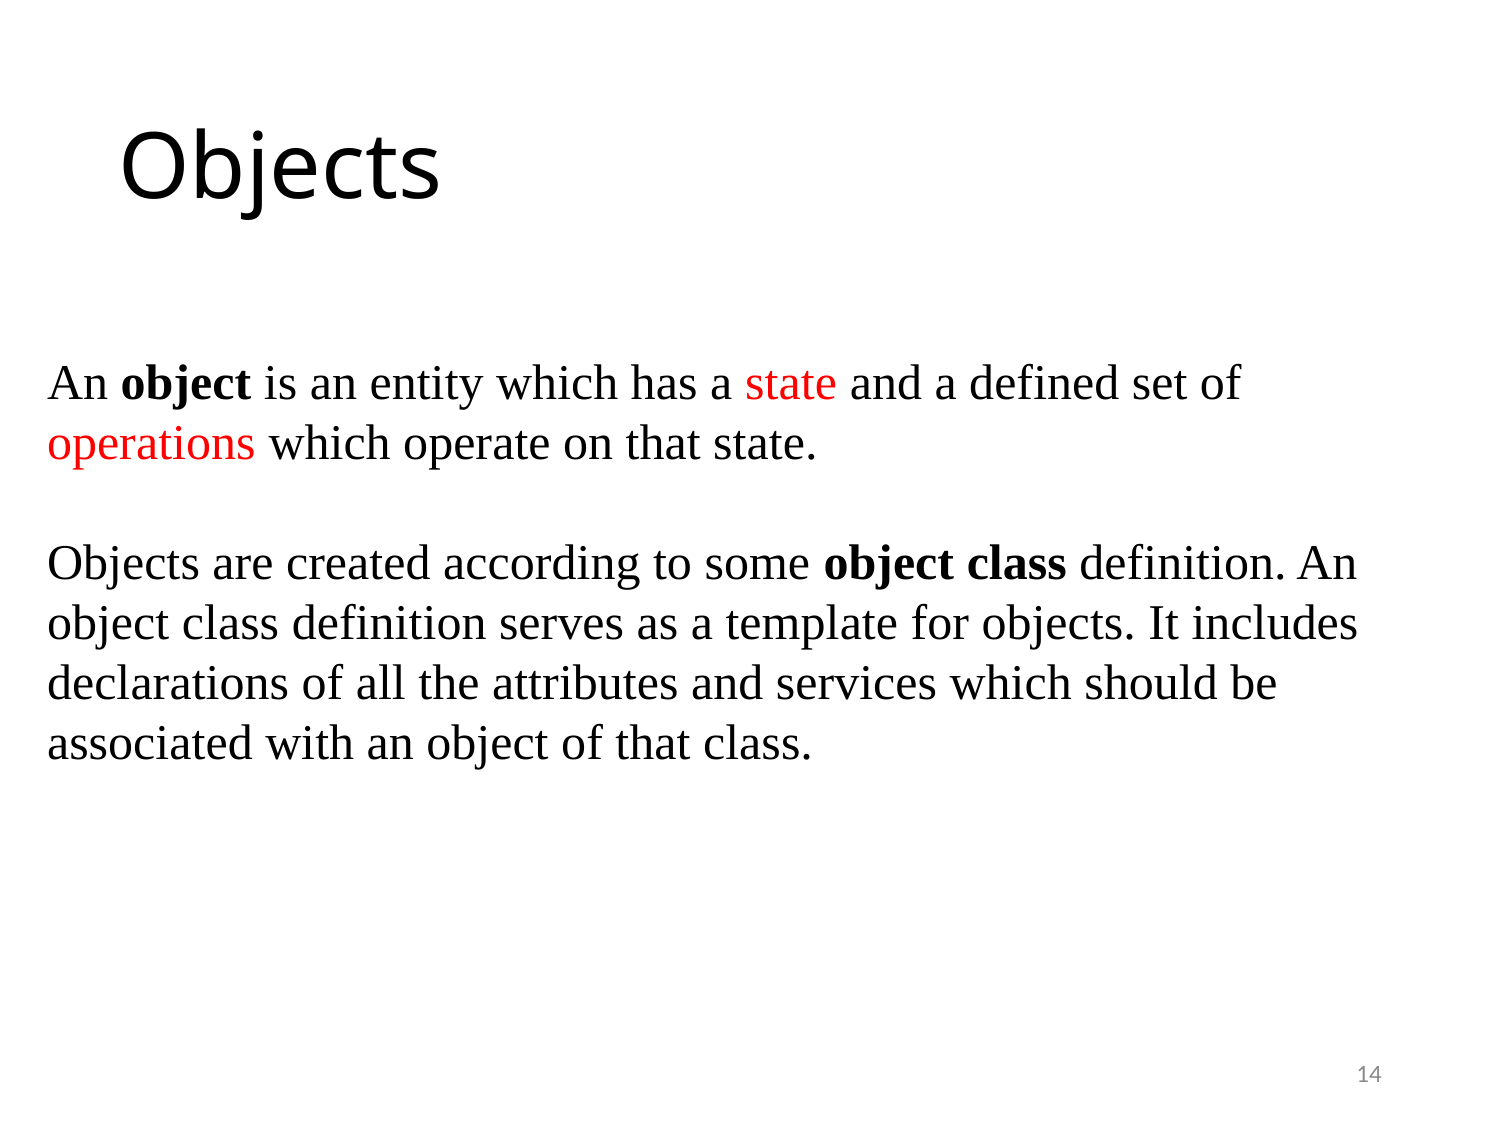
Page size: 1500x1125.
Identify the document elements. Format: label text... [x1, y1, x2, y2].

title Objects [103, 59, 1397, 278]
slide_number 14 [1059, 1042, 1397, 1103]
text_box An object is an entity which has a state and a defined set of operations which operate on that state. Objects are created according to some object class definition. An object class definition serves as a template for objects. It includes declarations of all the attributes and services which should be associated with an object of that class. [32, 341, 1459, 837]
